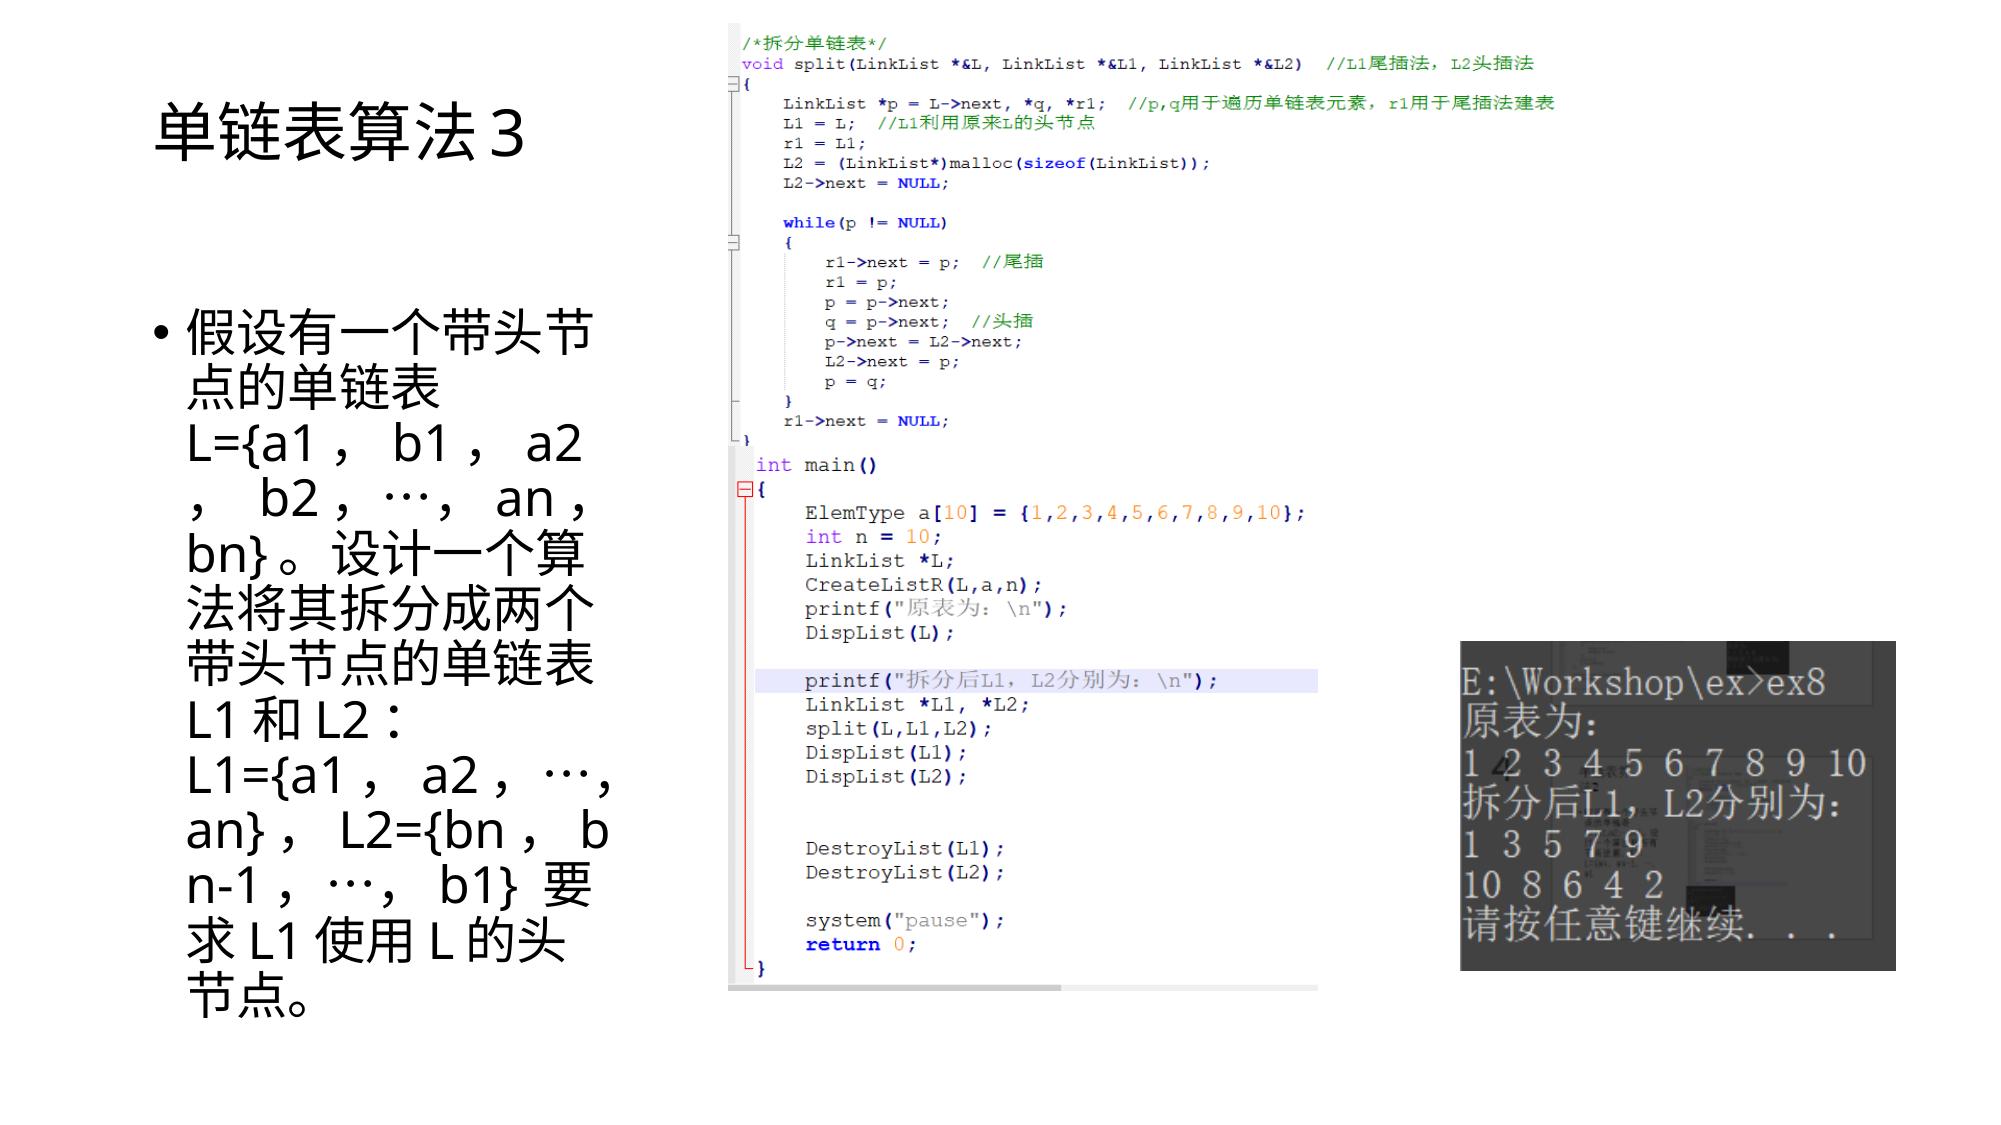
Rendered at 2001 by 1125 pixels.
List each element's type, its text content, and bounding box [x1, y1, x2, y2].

list 假设有一个带头节点的单链表L={a1，b1，a2， b2，…，an，bn}。设计一个算法将其拆分成两个带头节点的单链表 L1和L2： L1={a1，a2，…，an}，L2={bn，bn-1，…，b1} 要求L1使用L的头节点。 [137, 299, 634, 1050]
picture [728, 23, 1575, 991]
title 单链表算法3 [137, 59, 557, 212]
picture [1460, 641, 1896, 971]
